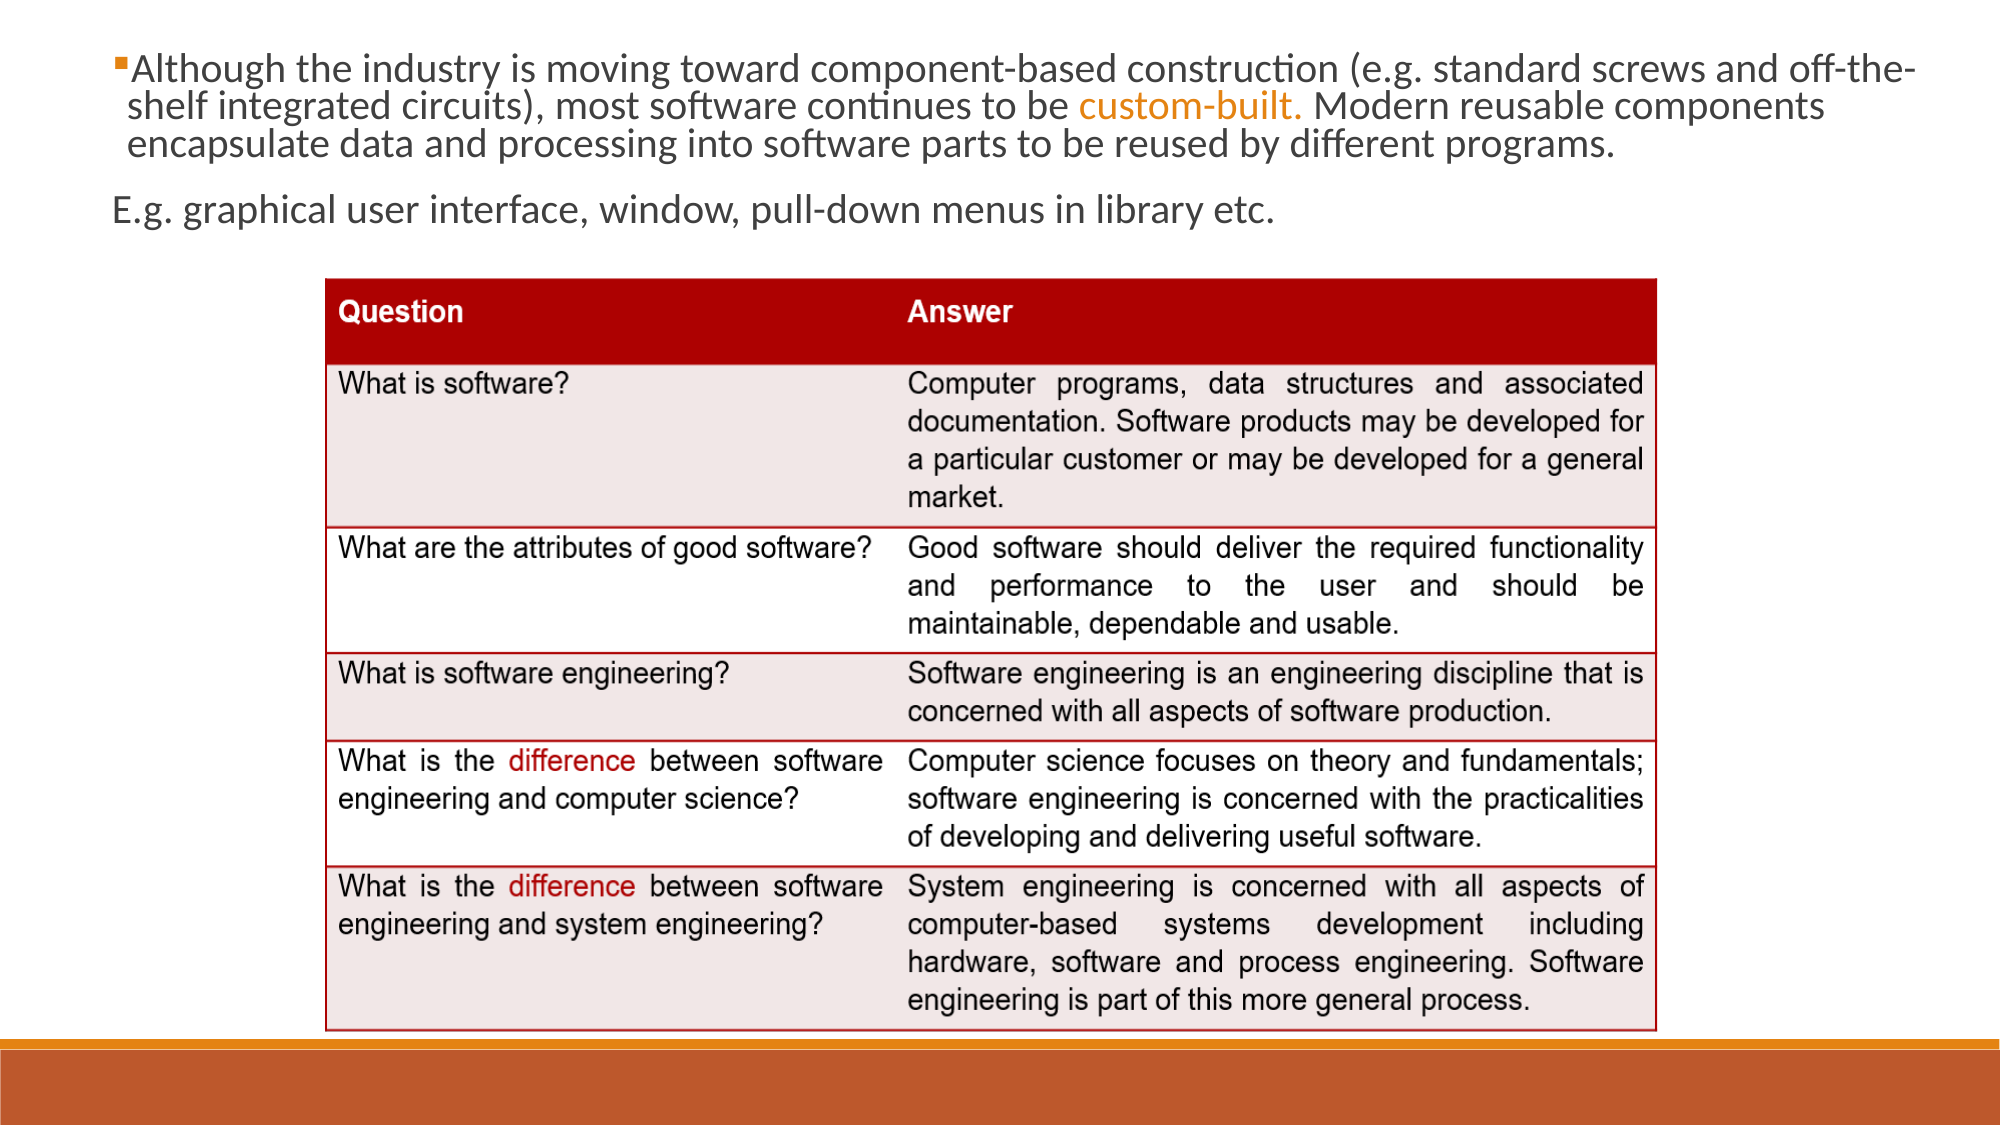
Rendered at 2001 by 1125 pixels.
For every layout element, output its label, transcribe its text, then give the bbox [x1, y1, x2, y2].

picture [319, 278, 1662, 1037]
list Although the industry is moving toward component-based construction (e.g. standard screws and off-the-shelf integrated circuits), most software continues to be custom-built. Modern reusable components encapsulate data and processing into software parts to be reused by different programs. E.g. graphical user interface, window, pull-down menus in library etc. [111, 44, 1942, 999]
